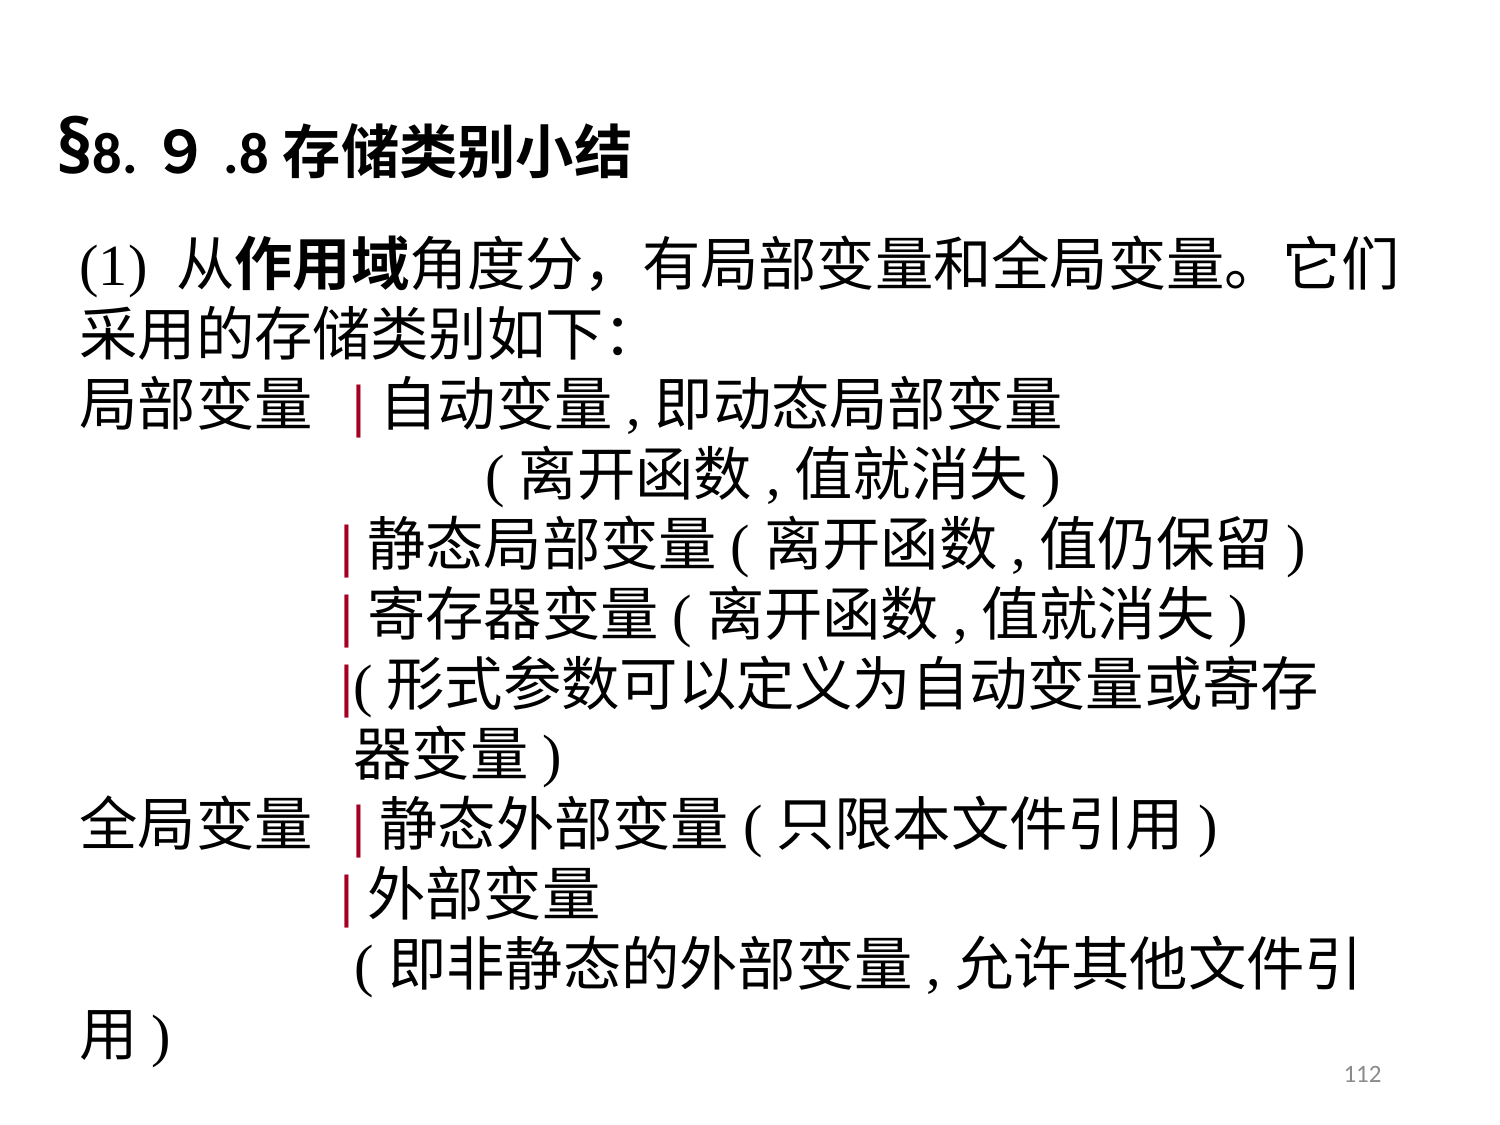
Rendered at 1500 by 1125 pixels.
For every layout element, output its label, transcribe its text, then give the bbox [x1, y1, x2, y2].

text_box (1) 从作用域角度分，有局部变量和全局变量。它们采用的存储类别如下： 局部变量 |自动变量,即动态局部变量 (离开函数,值就消失) |静态局部变量(离开函数,值仍保留) |寄存器变量(离开函数,值就消失) |(形式参数可以定义为自动变量或寄存 器变量) 全局变量 |静态外部变量(只限本文件引用) |外部变量 (即非静态的外部变量,允许其他文件引用) [64, 219, 1436, 1075]
slide_number 112 [1059, 1042, 1397, 1103]
text_box §8.９.8存储类别小结 [41, 101, 750, 185]
